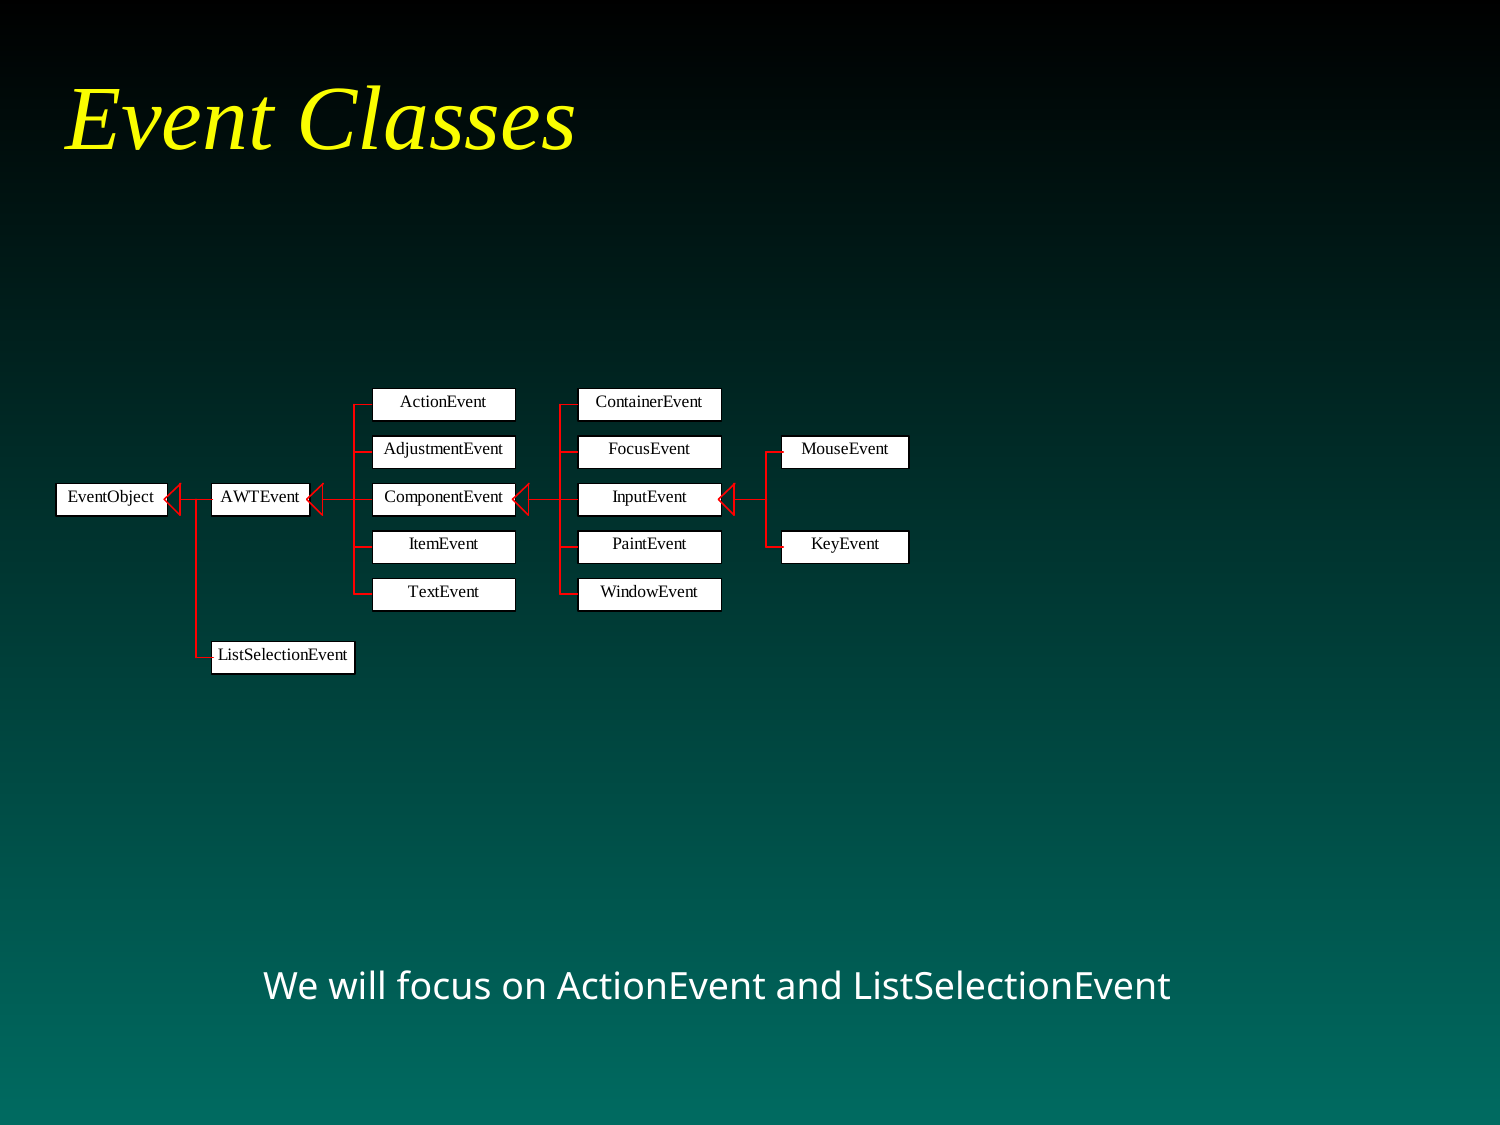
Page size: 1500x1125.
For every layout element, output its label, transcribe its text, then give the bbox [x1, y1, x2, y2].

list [37, 325, 1463, 850]
text_box We will focus on ActionEvent and ListSelectionEvent [248, 955, 1187, 1015]
title Event Classes [49, 0, 1401, 226]
